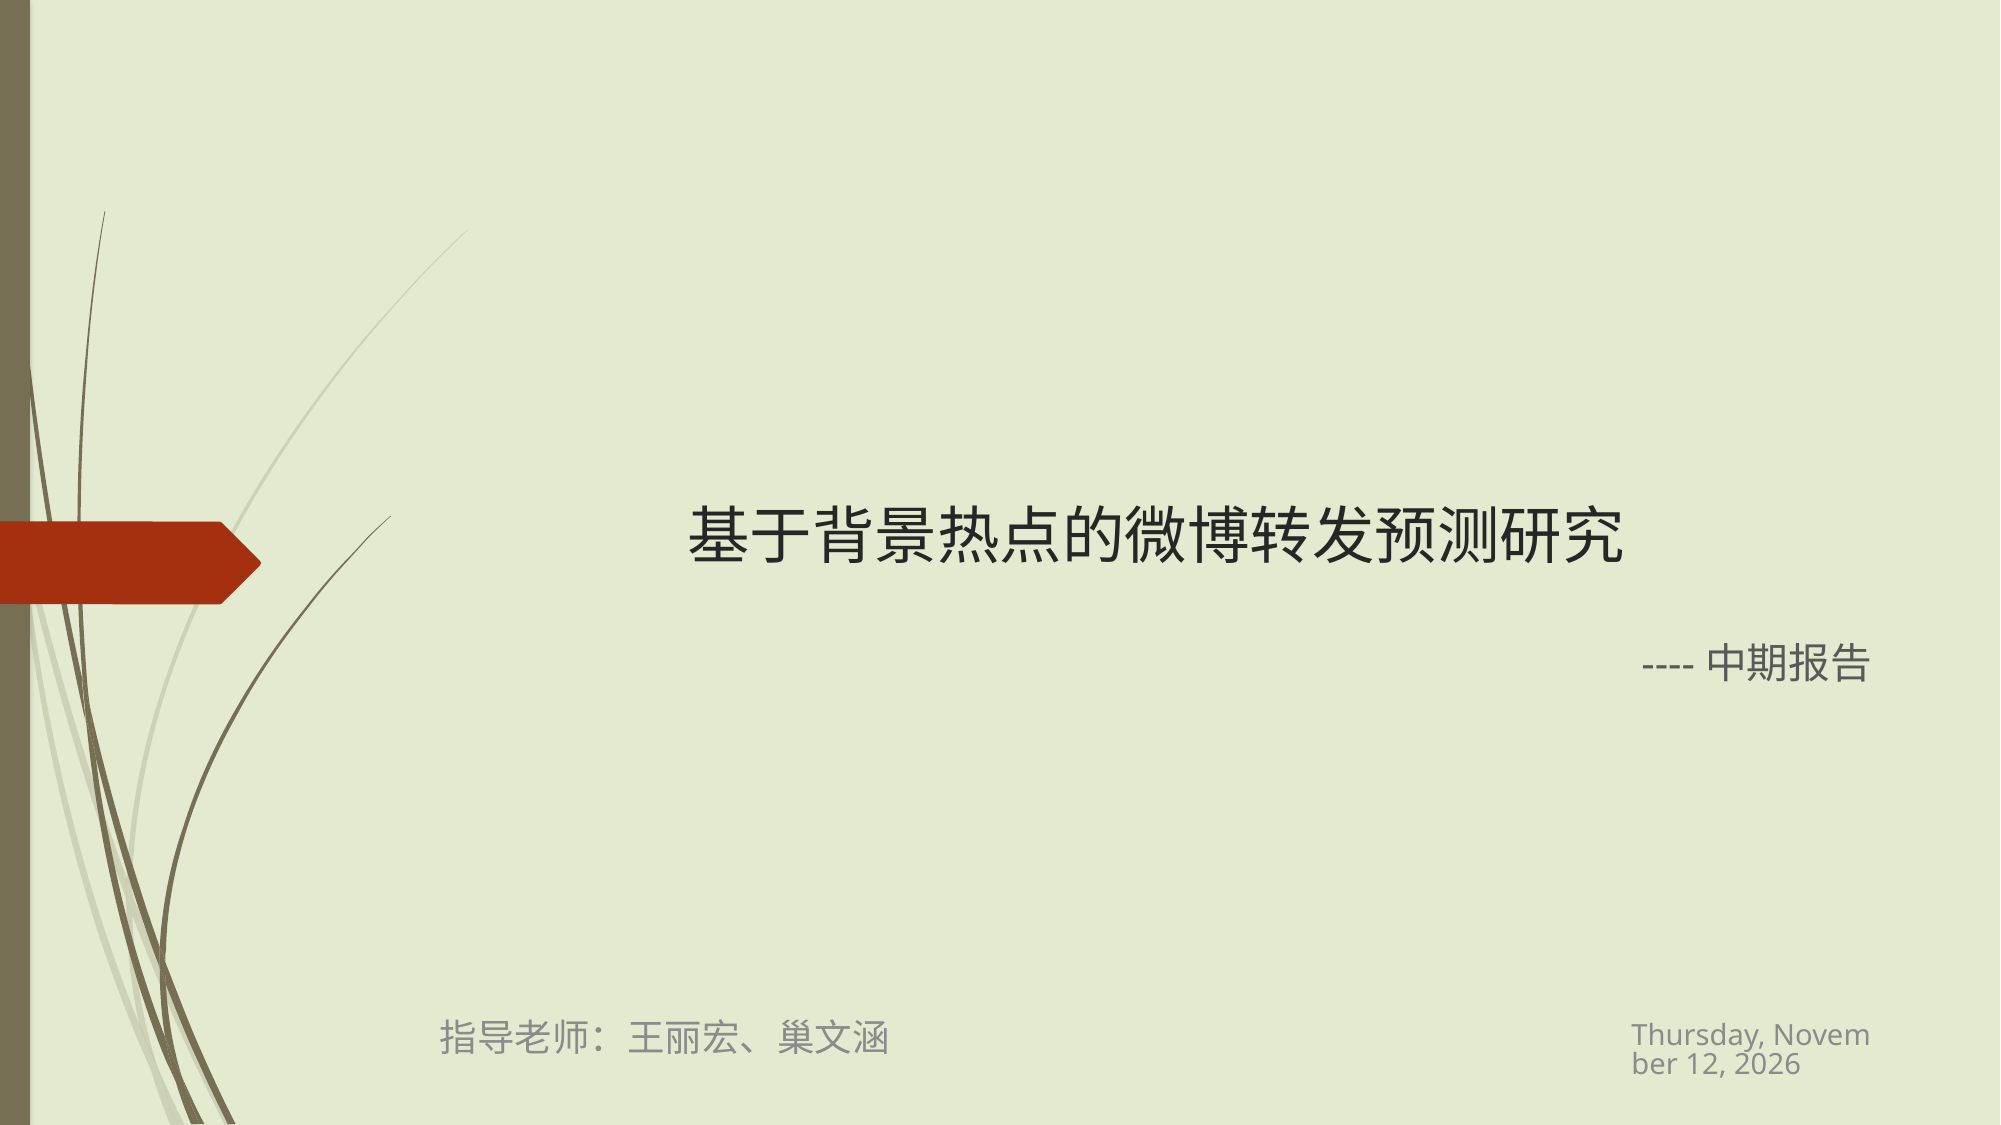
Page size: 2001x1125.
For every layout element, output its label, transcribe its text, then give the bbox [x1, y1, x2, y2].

list ----中期报告 [424, 579, 1888, 721]
footer 指导老师：王丽宏、巢文涵 [424, 1006, 1575, 1067]
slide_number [1616, 1005, 1888, 1067]
title 基于背景热点的微博转发预测研究 [424, 337, 1888, 579]
